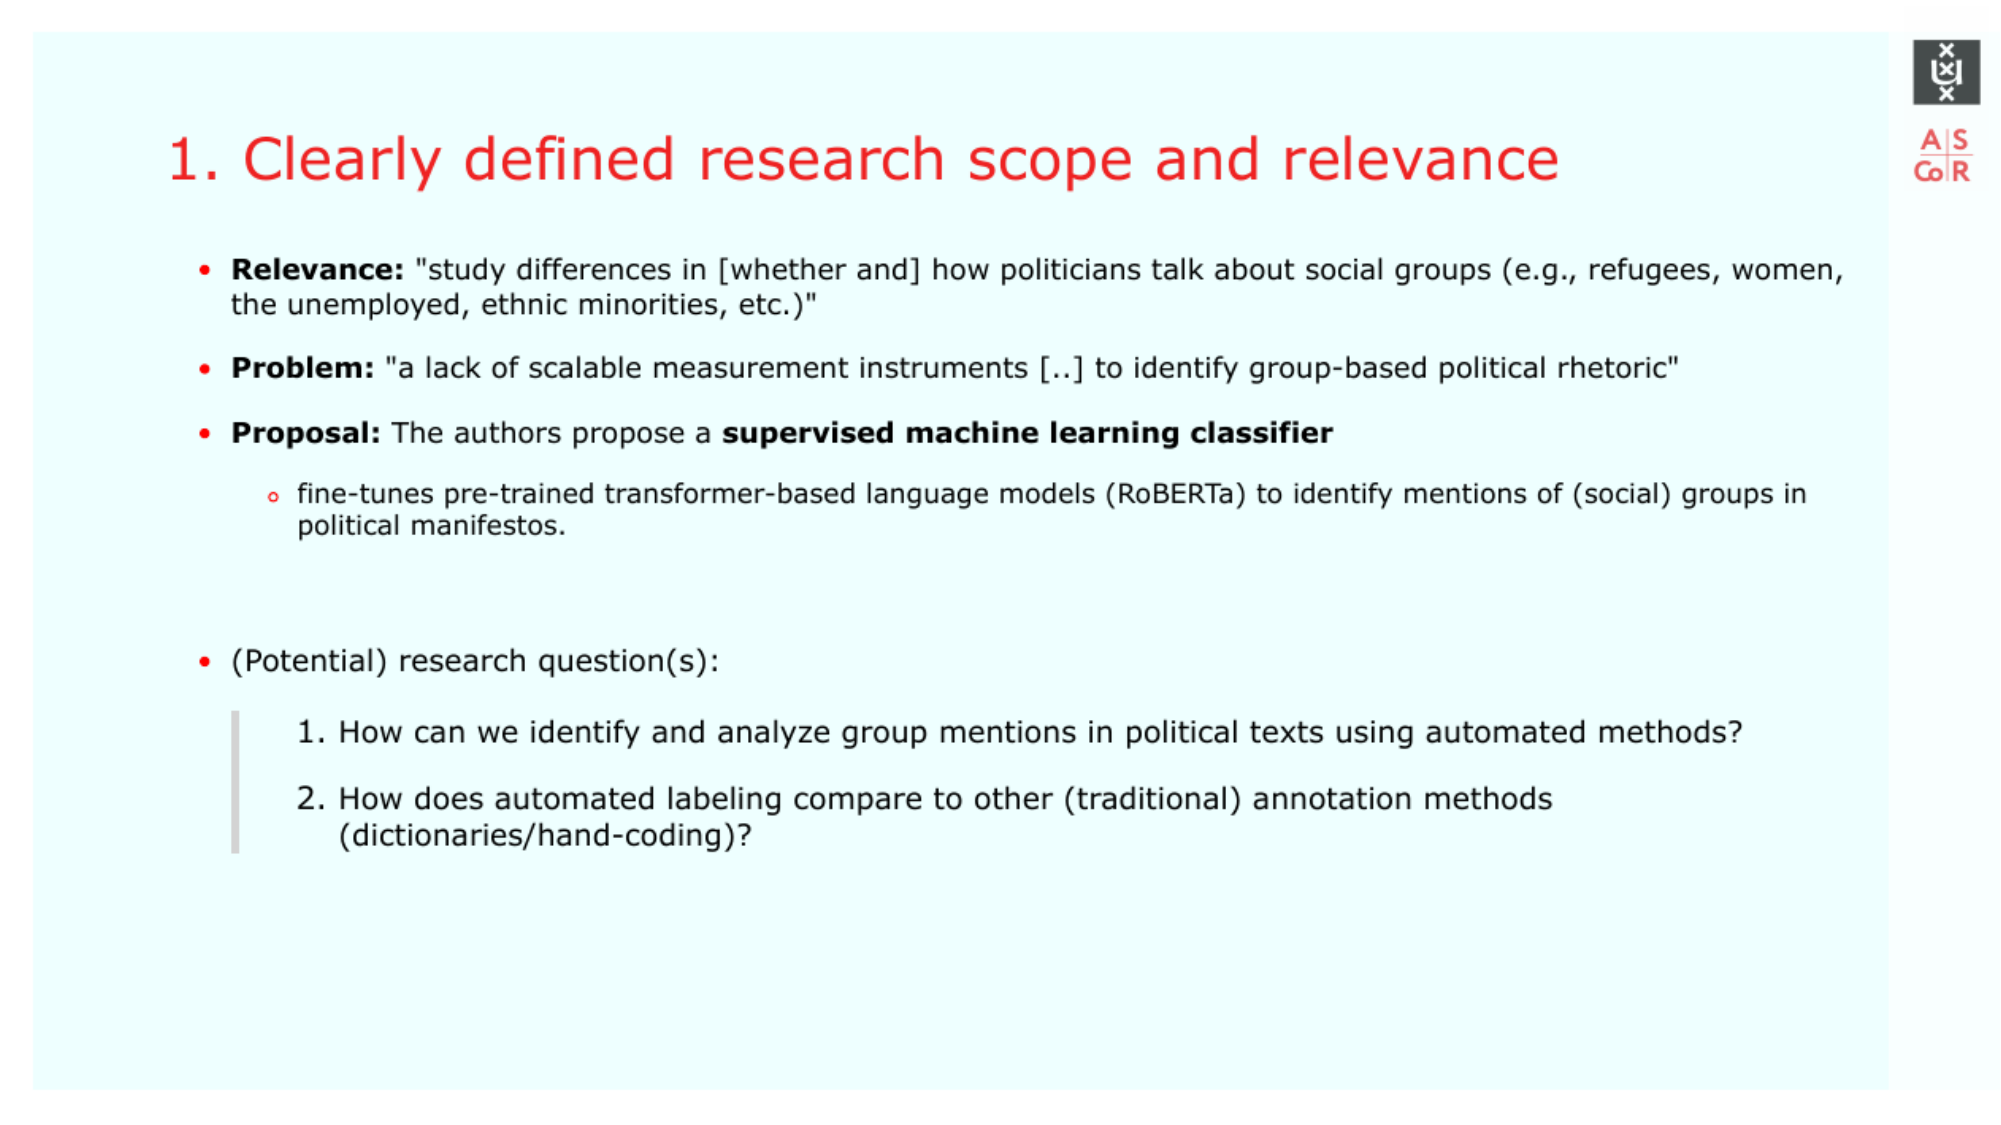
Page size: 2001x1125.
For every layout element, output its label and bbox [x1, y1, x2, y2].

list [0, 0, 2000, 1125]
